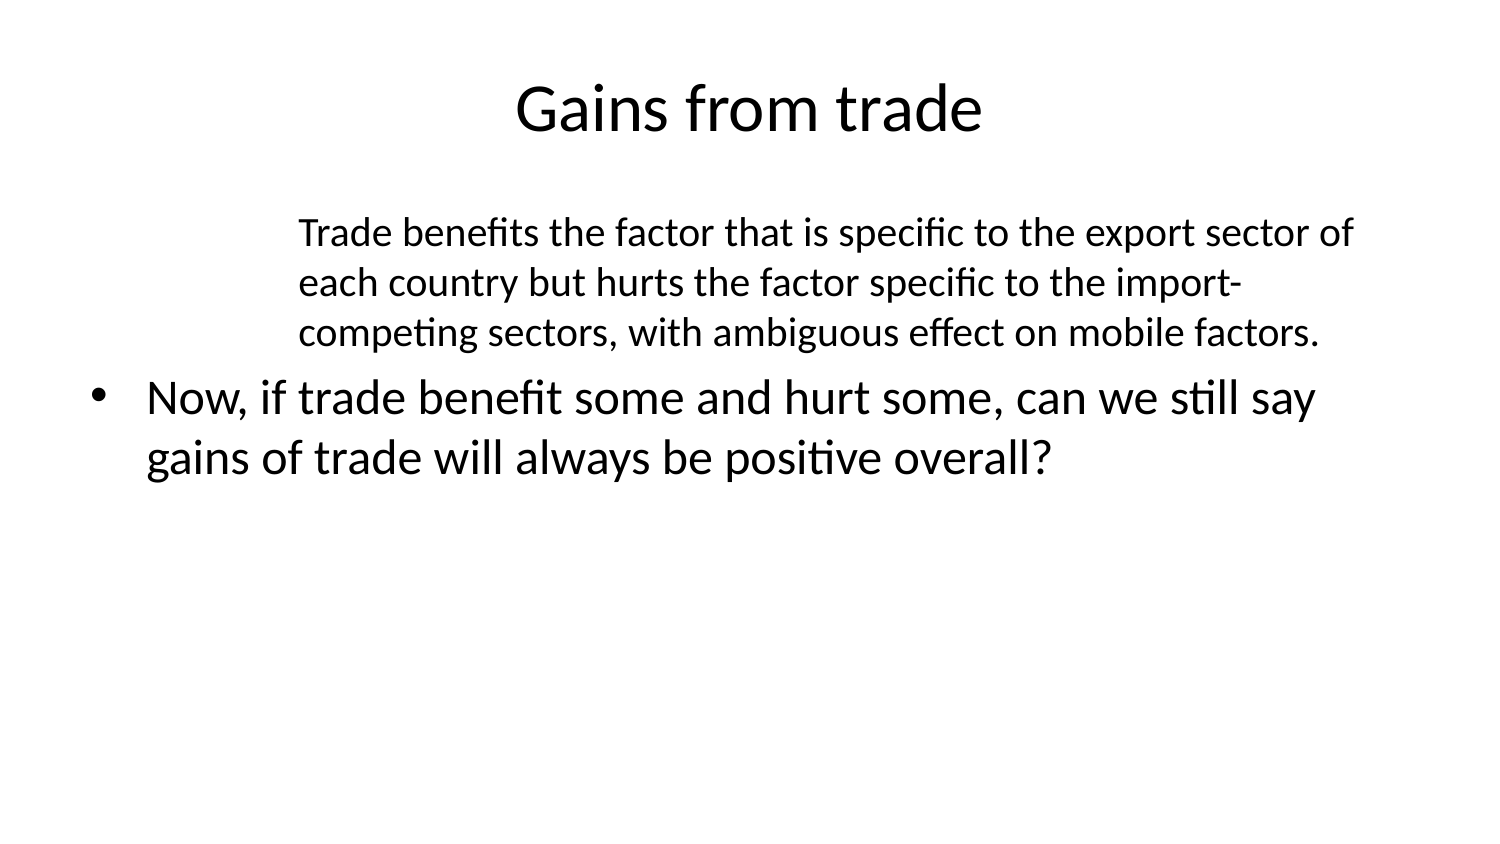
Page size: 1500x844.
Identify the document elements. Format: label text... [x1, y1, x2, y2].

title Gains from trade [75, 33, 1425, 175]
list Trade benefits the factor that is specific to the export sector of each country but hurts the factor specific to the import-competing sectors, with ambiguous effect on mobile factors. Now, if trade benefit some and hurt some, can we still say gains of trade will always be positive overall? [75, 196, 1425, 754]
